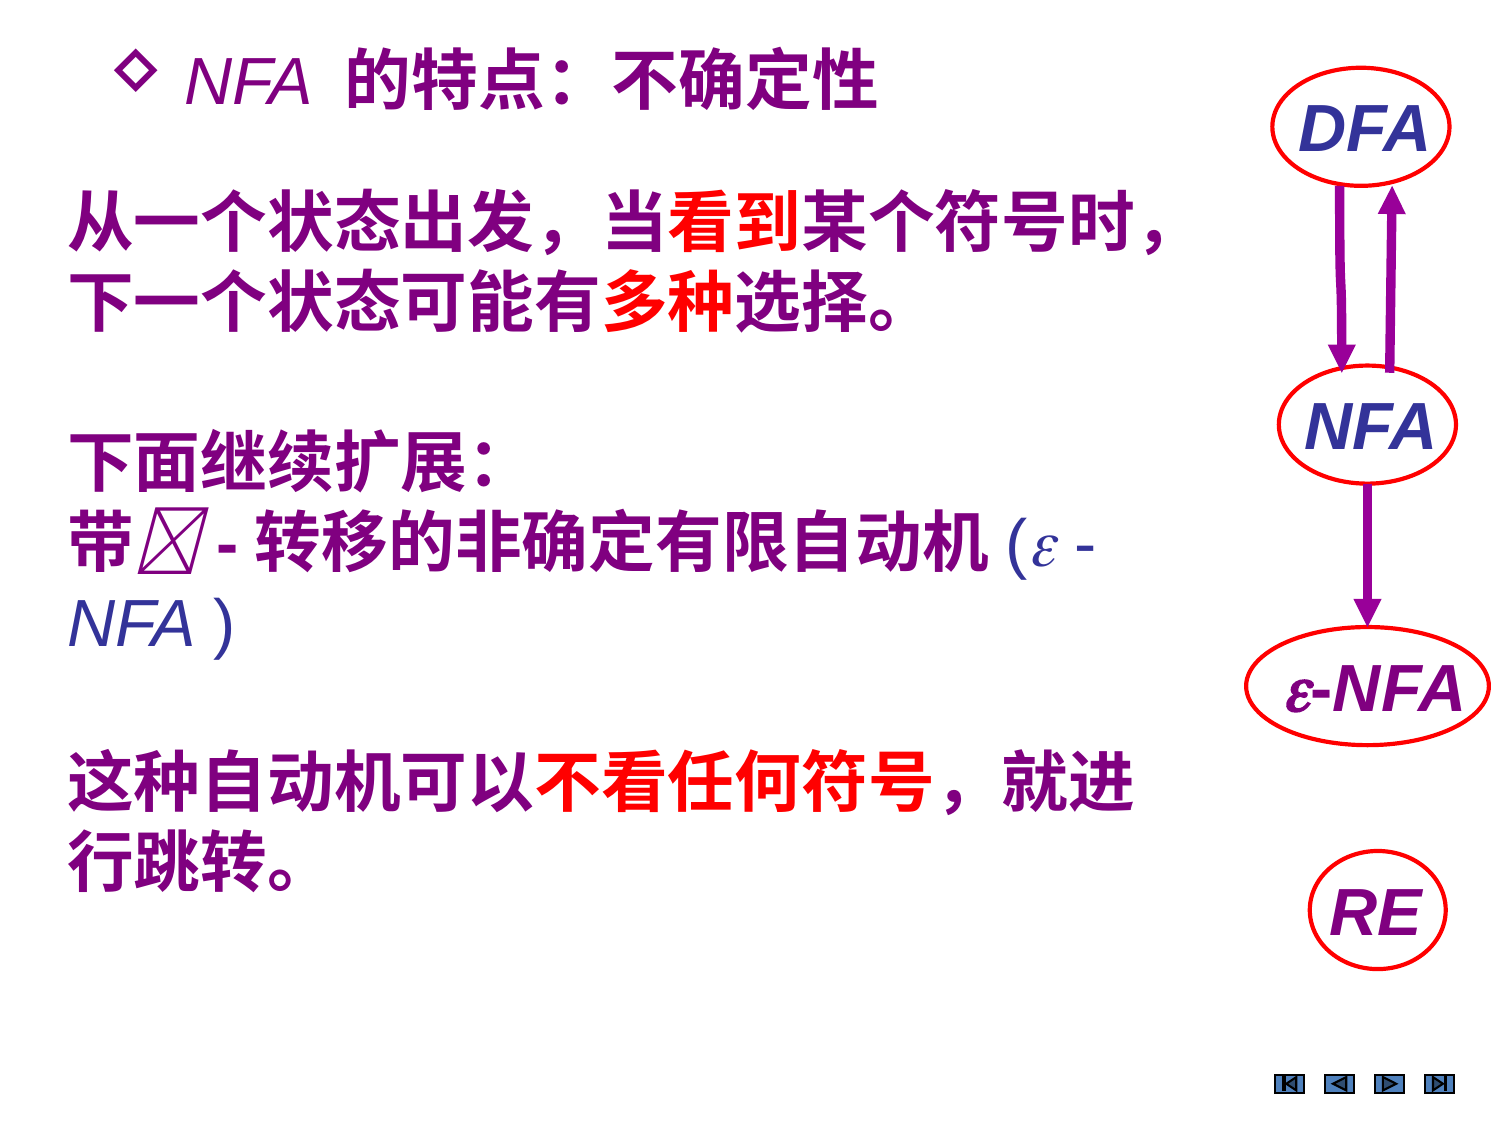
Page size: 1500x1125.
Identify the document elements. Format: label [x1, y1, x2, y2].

text_box [1424, 1074, 1455, 1093]
text_box [1272, 67, 1450, 186]
text_box [1324, 1074, 1355, 1093]
text_box [1309, 850, 1446, 970]
text_box [1274, 1074, 1305, 1093]
text_box [1246, 185, 1489, 746]
text_box [52, 172, 1211, 907]
text_box [91, 30, 894, 126]
text_box [1374, 1074, 1405, 1093]
